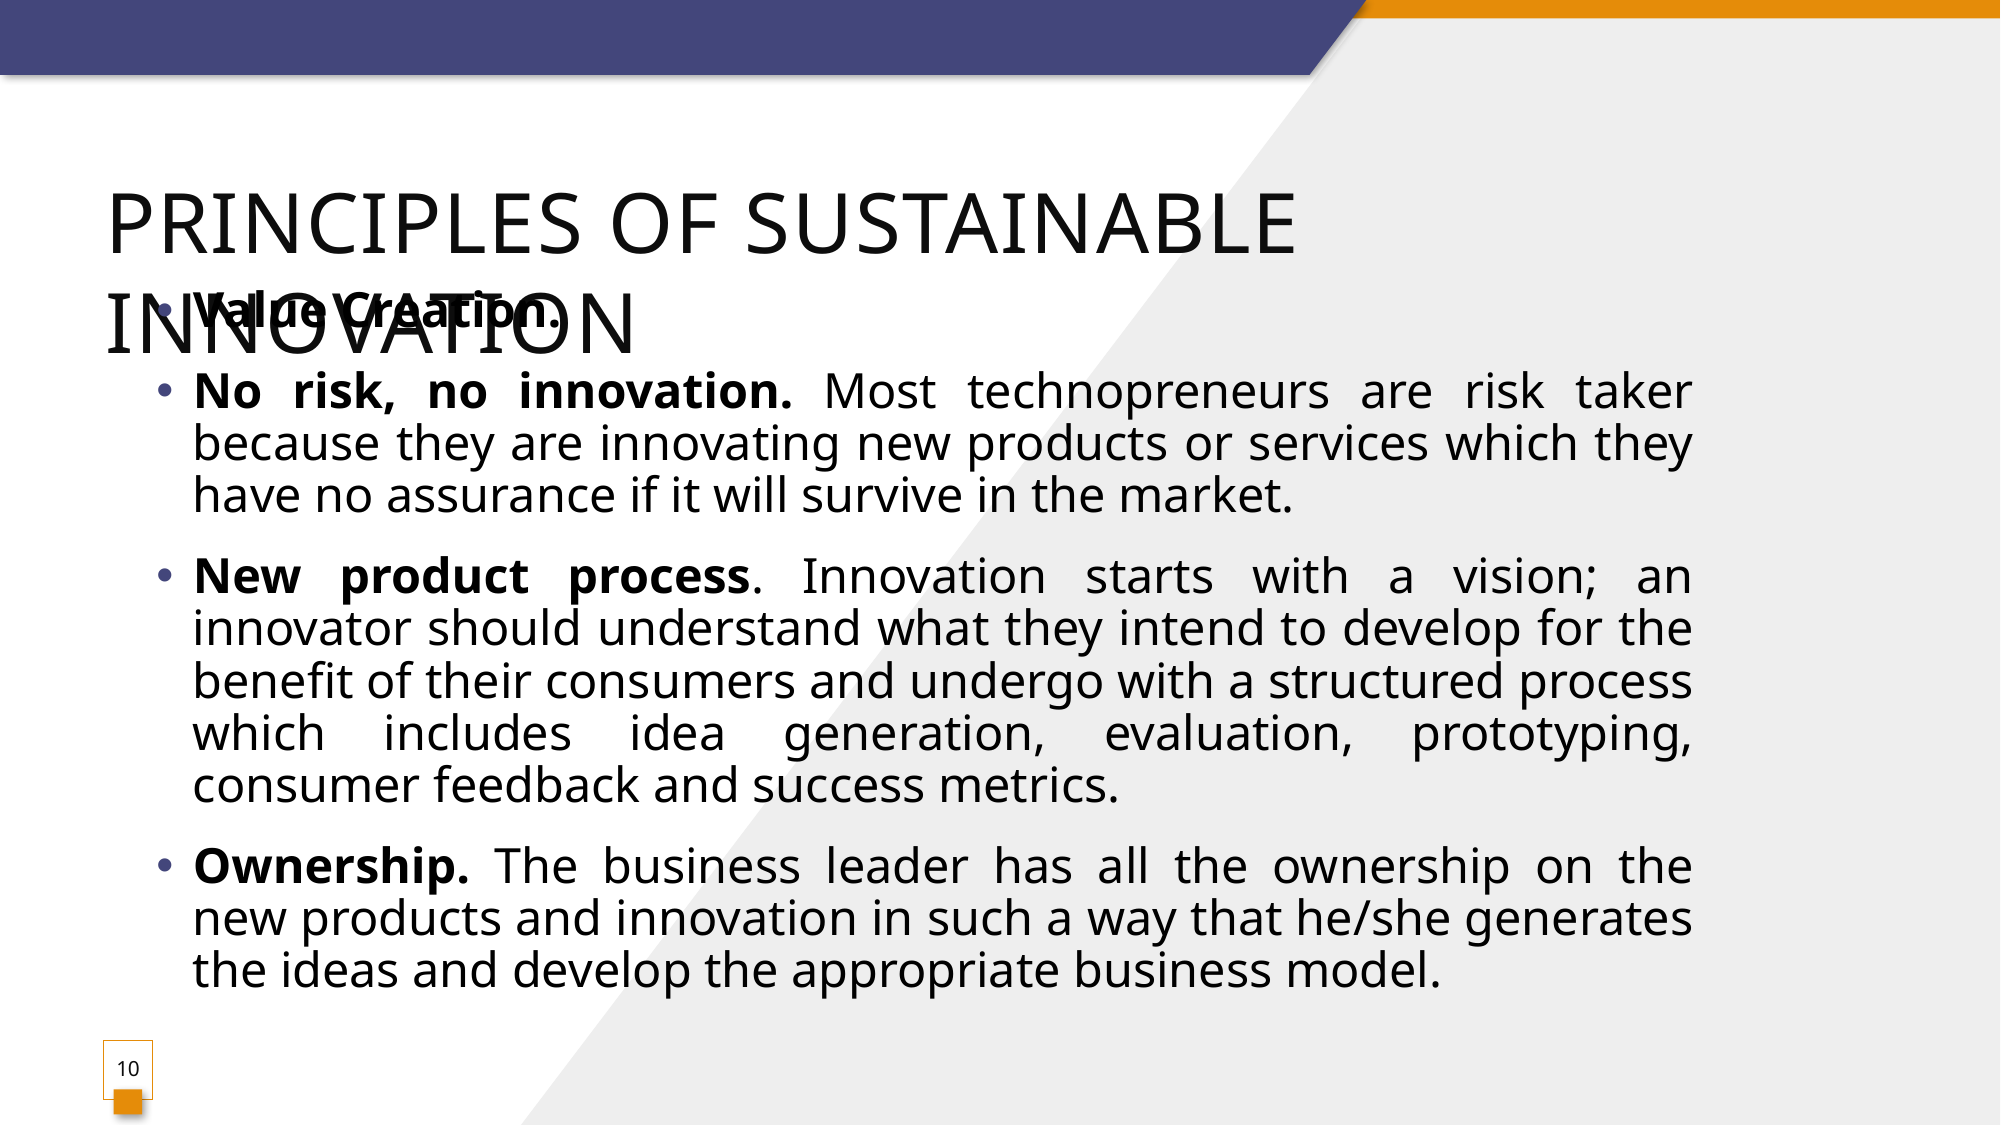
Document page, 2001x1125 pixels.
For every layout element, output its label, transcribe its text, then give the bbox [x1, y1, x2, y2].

title Principles of sustainable innovation [90, 162, 1863, 279]
slide_number 10 [103, 1040, 153, 1100]
text_box Value Creation. No risk, no innovation. Most technopreneurs are risk taker because they are innovating new products or services which they have no assurance if it will survive in the market. New product process. Innovation starts with a vision; an innovator should understand what they intend to develop for the benefit of their consumers and undergo with a structured process which includes idea generation, evaluation, prototyping, consumer feedback and success metrics. Ownership. The business leader has all the ownership on the new products and innovation in such a way that he/she generates the ideas and develop the appropriate business model. [141, 278, 1709, 1059]
text_box [113, 1089, 143, 1115]
